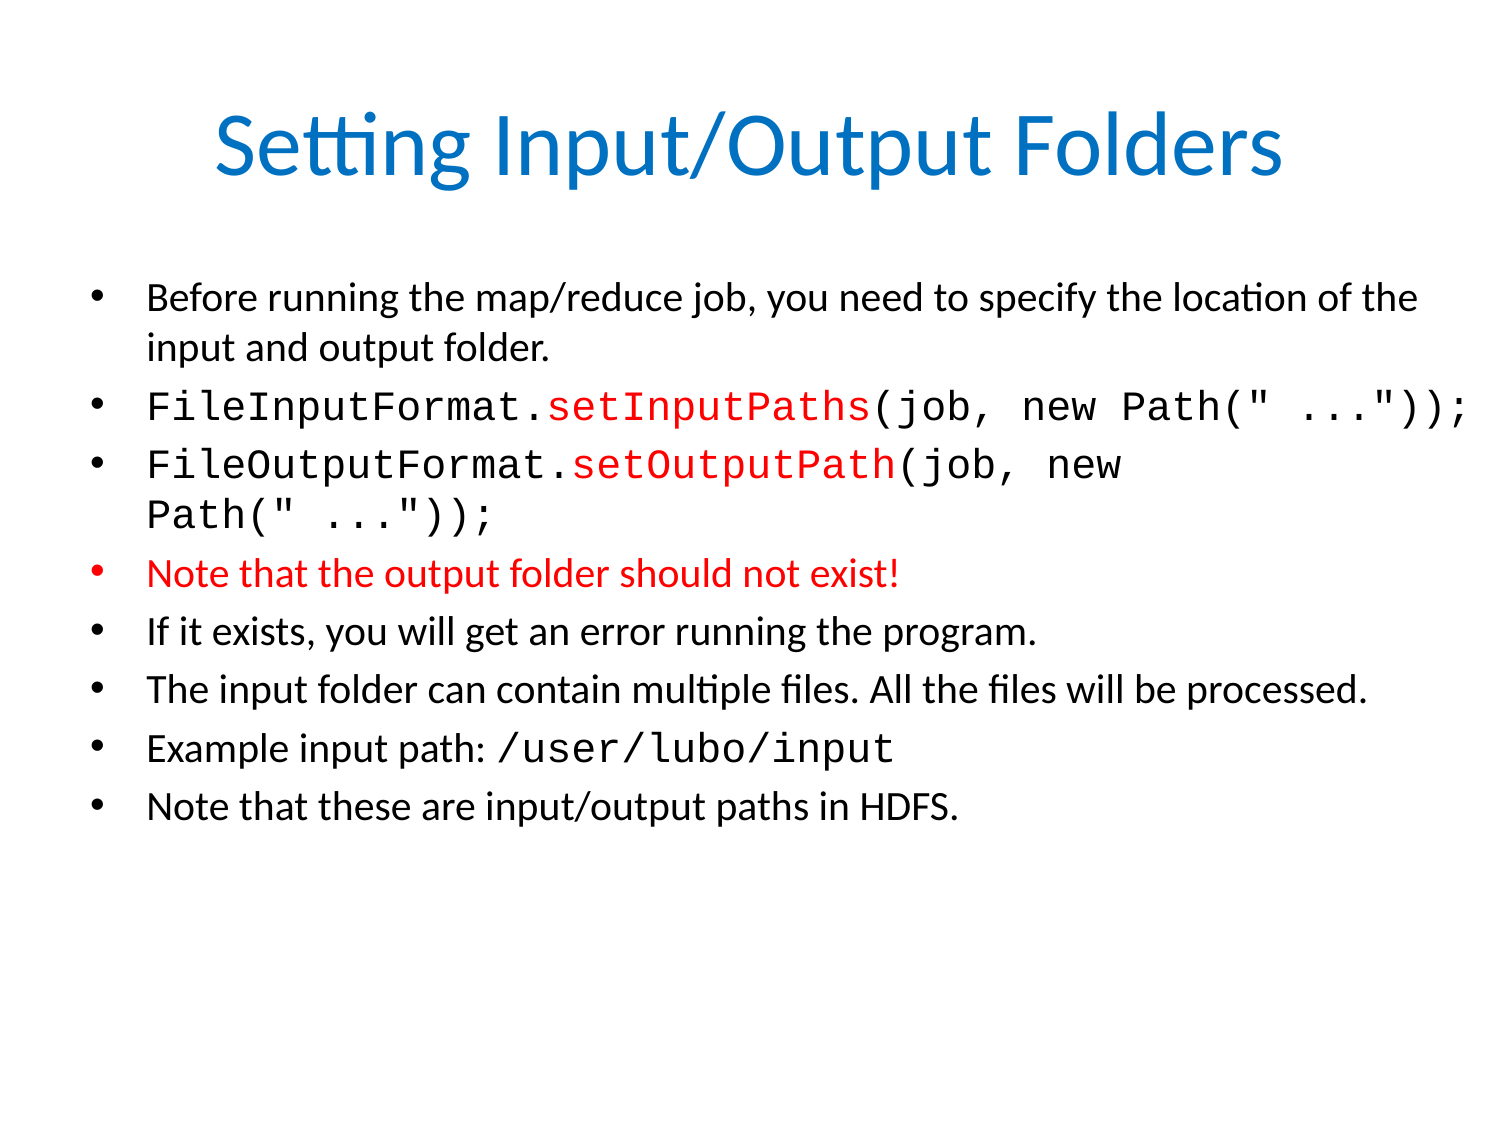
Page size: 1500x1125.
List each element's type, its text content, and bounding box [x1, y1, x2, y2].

list Before running the map/reduce job, you need to specify the location of the input and output folder. FileInputFormat.setInputPaths(job, new Path(" ...")); FileOutputFormat.setOutputPath(job, new Path(" ...")); Note that the output folder should not exist! If it exists, you will get an error running the program. The input folder can contain multiple files. All the files will be processed. Example input path: /user/lubo/input Note that these are input/output paths in HDFS. [75, 262, 1500, 1005]
title Setting Input/Output Folders [75, 45, 1425, 233]
